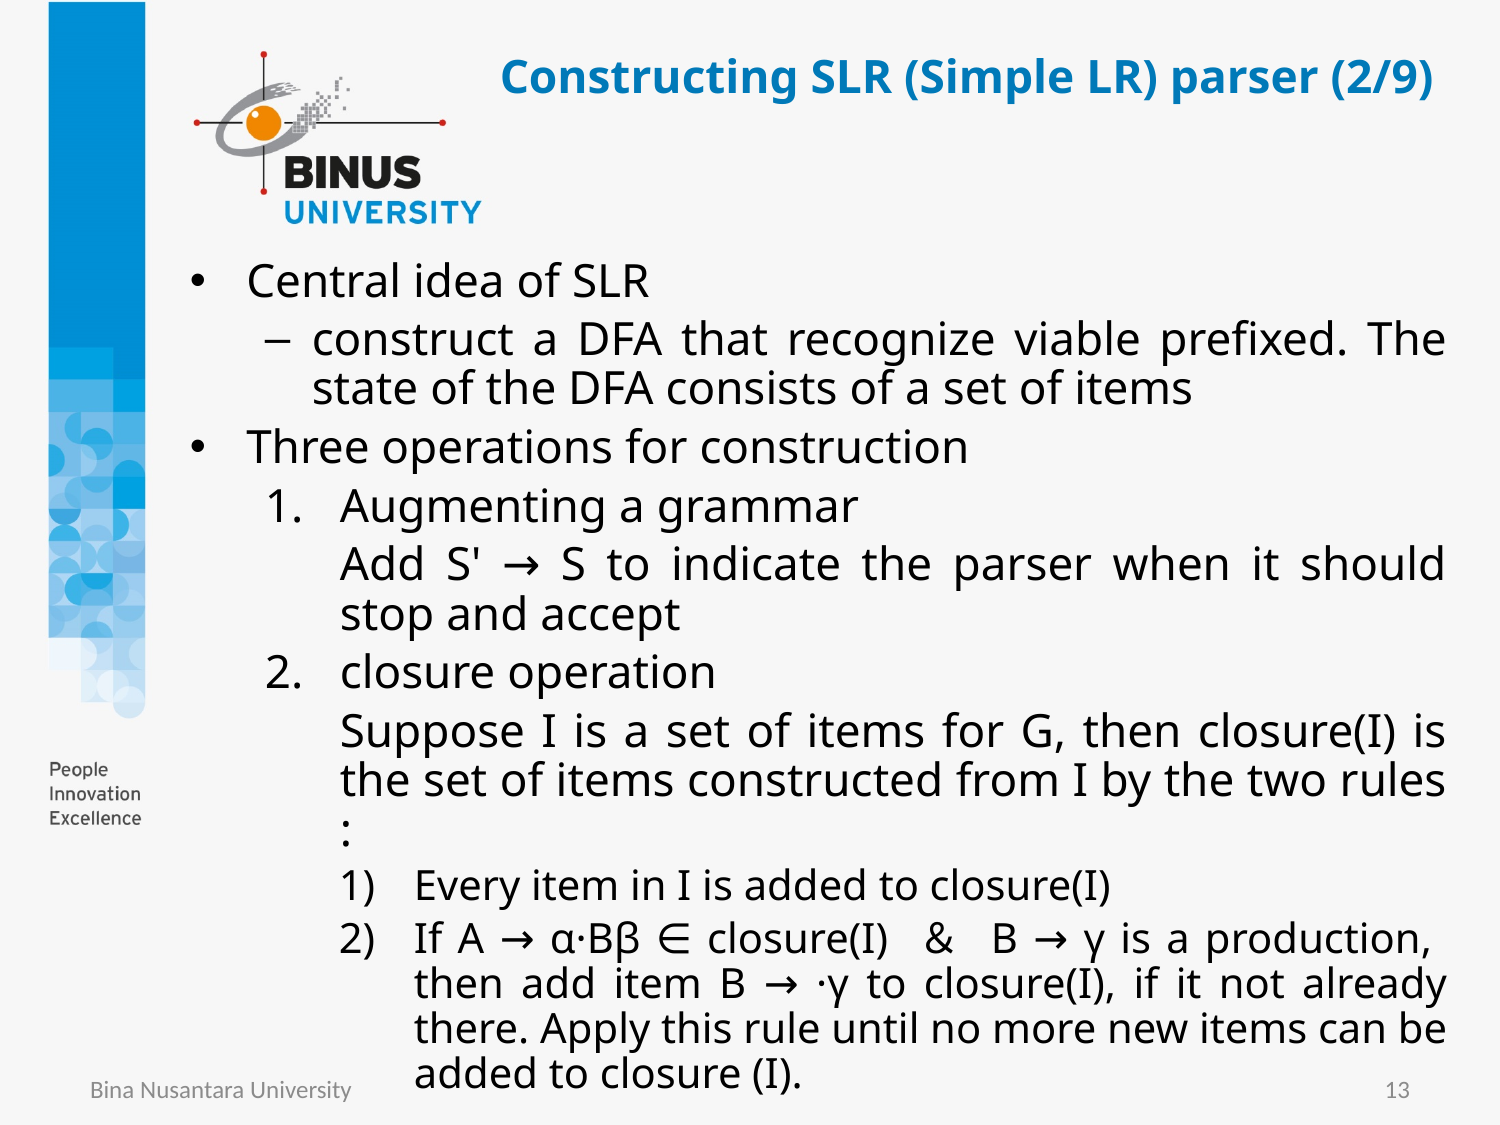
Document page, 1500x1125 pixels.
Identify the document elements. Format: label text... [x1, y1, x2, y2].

title Constructing SLR (Simple LR) parser (2/9) [474, 37, 1459, 113]
slide_number Bina Nusantara University [75, 1058, 425, 1119]
list Central idea of SLR construct a DFA that recognize viable prefixed. The state of the DFA consists of a set of items Three operations for construction Augmenting a grammar Add S' → S to indicate the parser when it should stop and accept closure operation Suppose I is a set of items for G, then closure(I) is the set of items constructed from I by the two rules : Every item in I is added to closure(I) If A → α·Bβ ∈ closure(I) ＆ B → γ is a production, then add item B → ·γ to closure(I), if it not already there. Apply this rule until no more new items can be added to closure (I). [174, 249, 1463, 1050]
picture [0, 0, 1500, 845]
slide_number 13 [1074, 1058, 1425, 1119]
